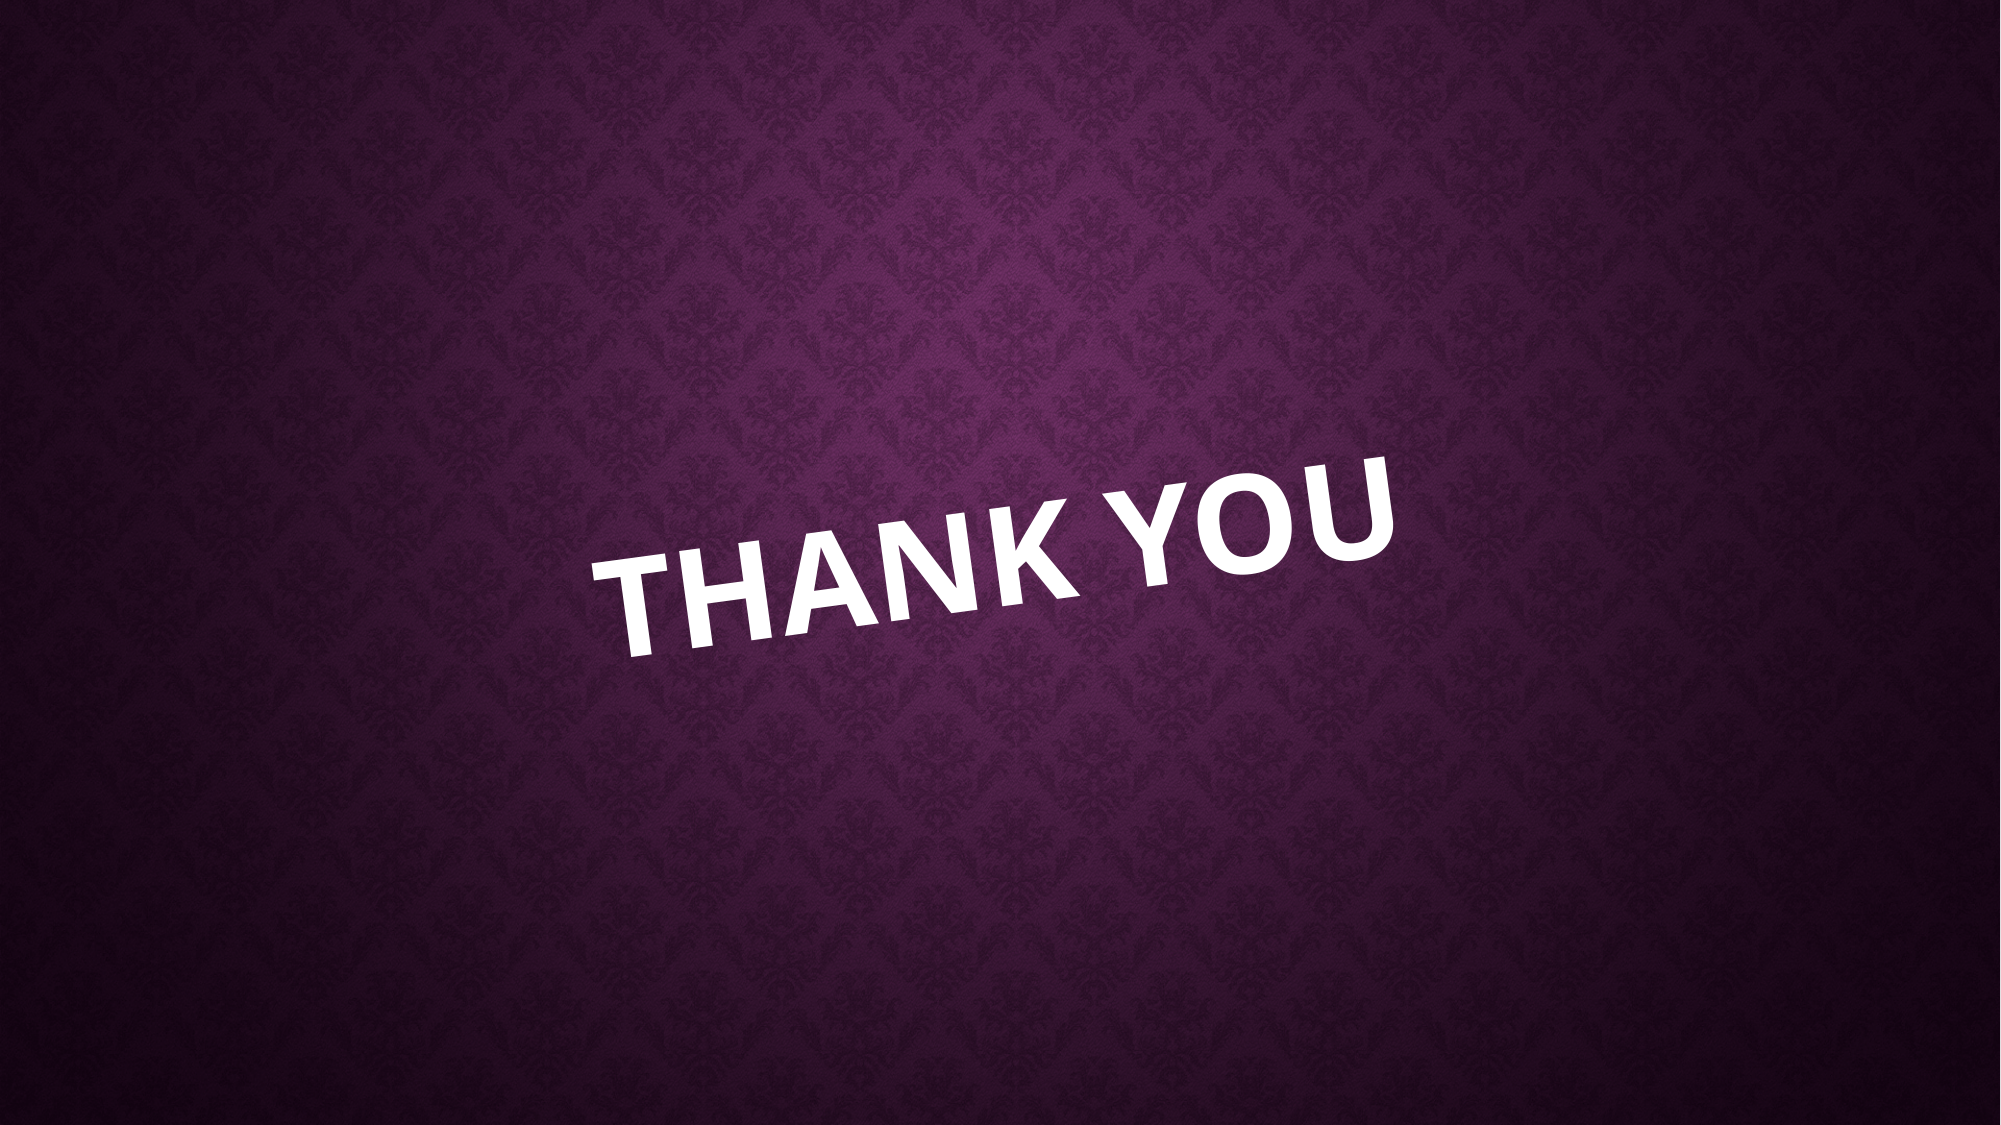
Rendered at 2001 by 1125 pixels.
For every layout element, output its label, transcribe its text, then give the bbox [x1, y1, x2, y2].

title Thank you [143, 340, 1857, 785]
